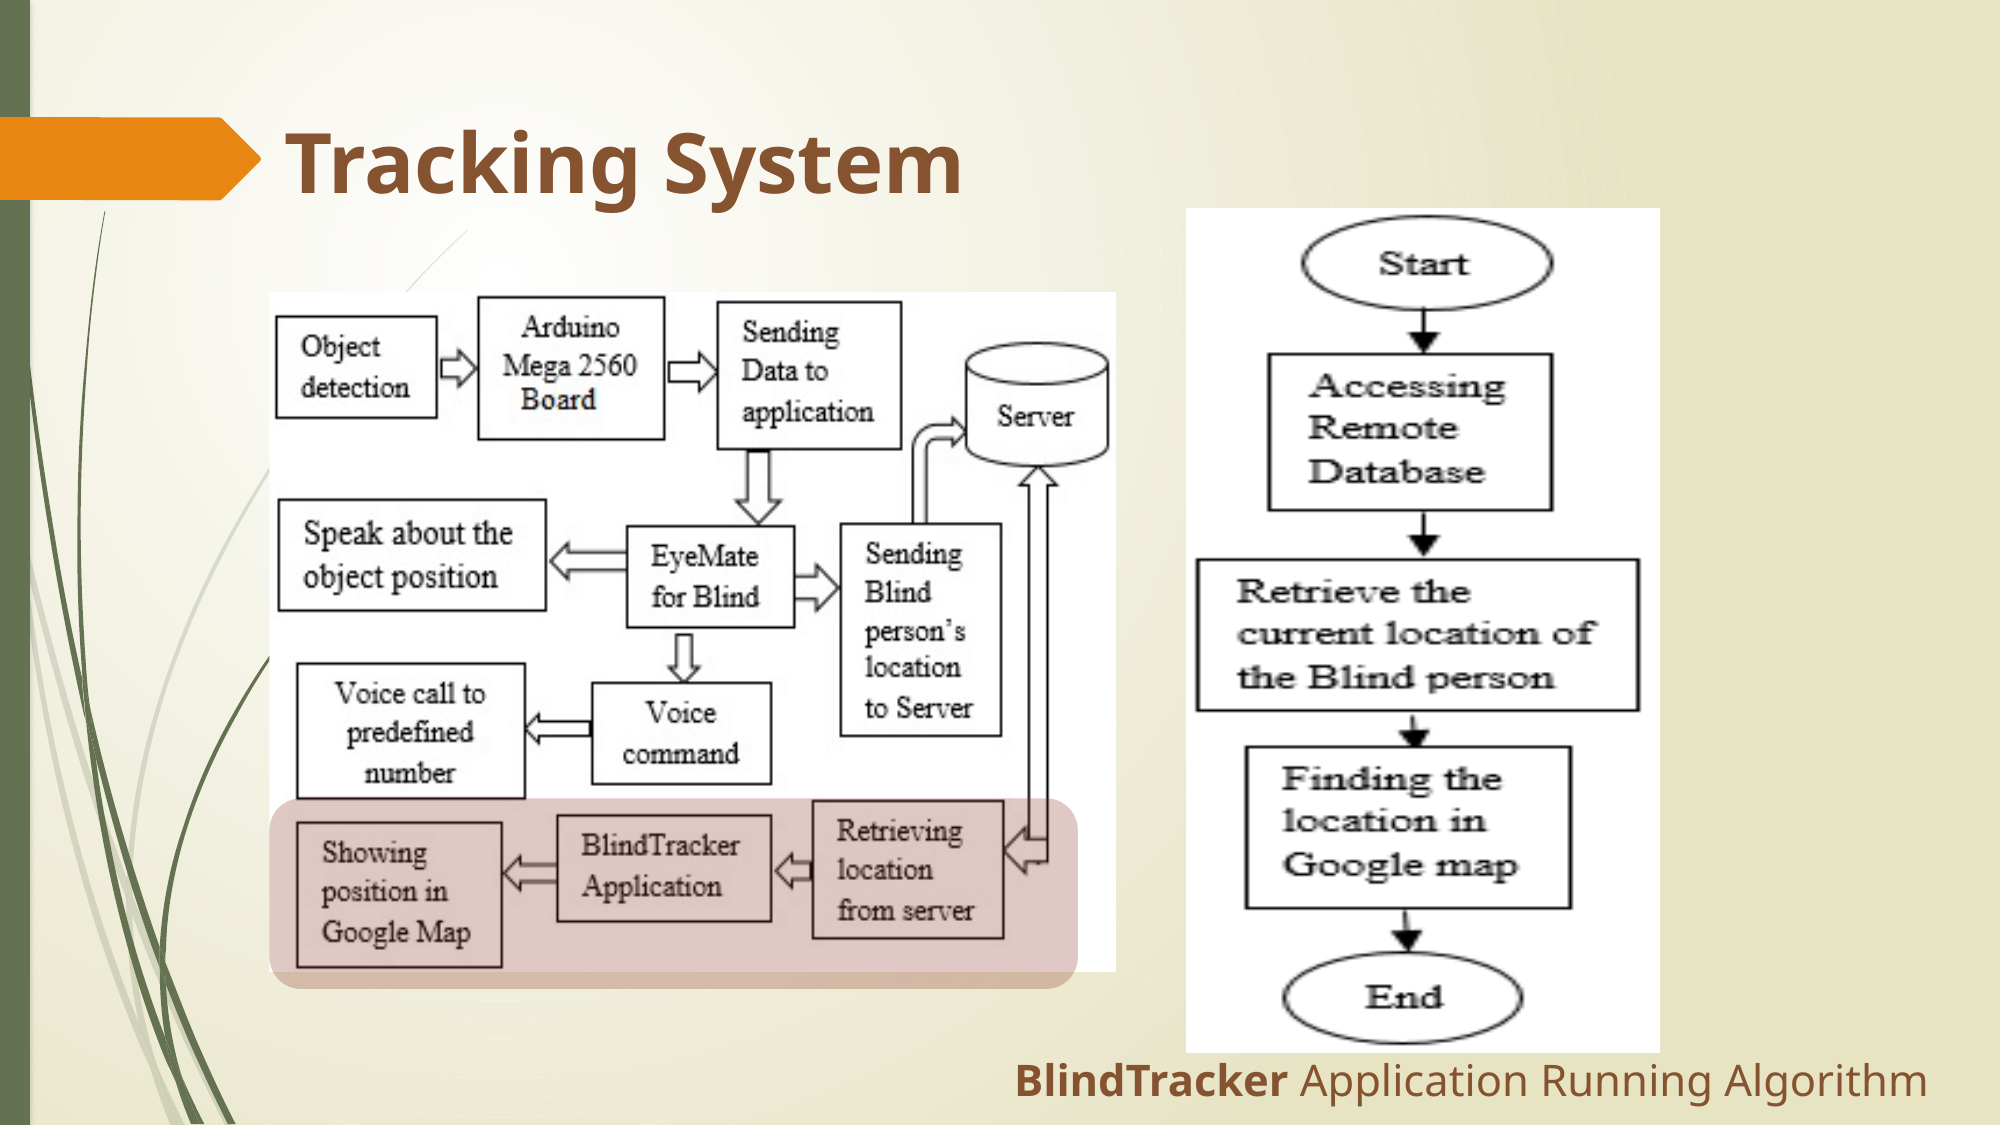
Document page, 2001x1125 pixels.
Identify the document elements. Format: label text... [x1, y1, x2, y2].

title Tracking System [269, 102, 1434, 242]
picture [269, 292, 1117, 972]
text_box BlindTracker Application Running Algorithm [999, 1045, 2000, 1124]
picture [1185, 208, 1661, 1053]
text_box [276, 979, 1071, 991]
